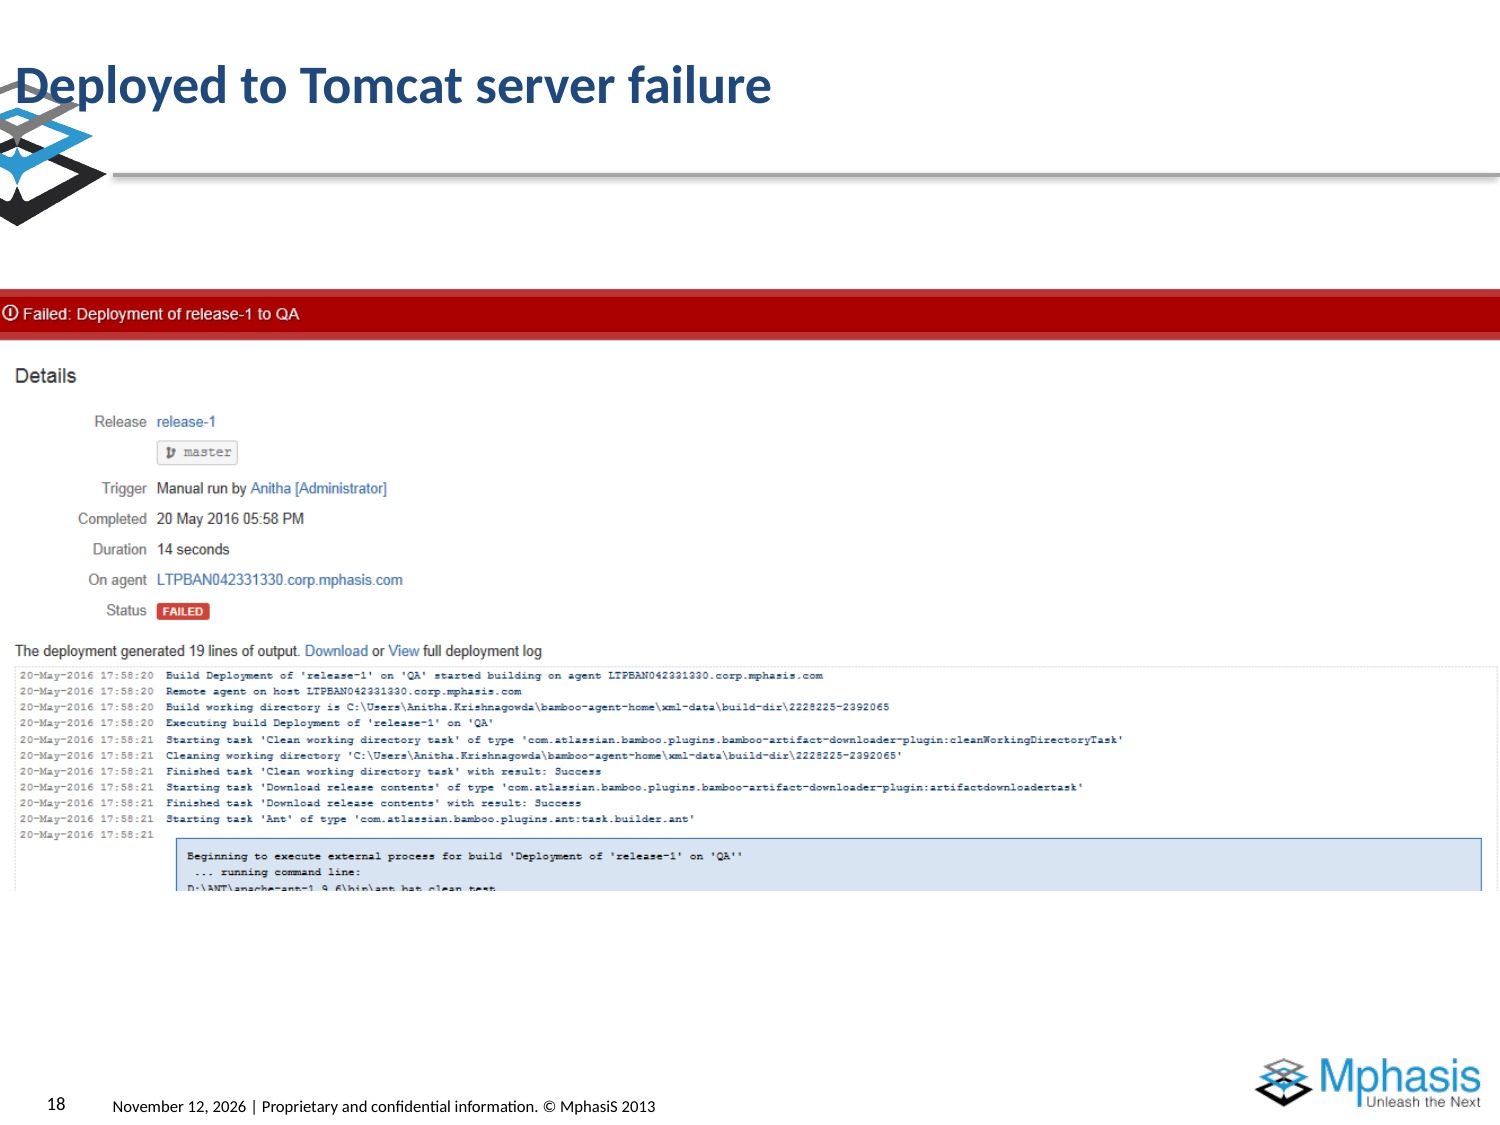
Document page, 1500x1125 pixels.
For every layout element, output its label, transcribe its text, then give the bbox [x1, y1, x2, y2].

picture [0, 175, 113, 232]
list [0, 288, 1500, 892]
title Deployed to Tomcat server failure [0, 0, 1500, 175]
picture [1244, 1042, 1492, 1120]
